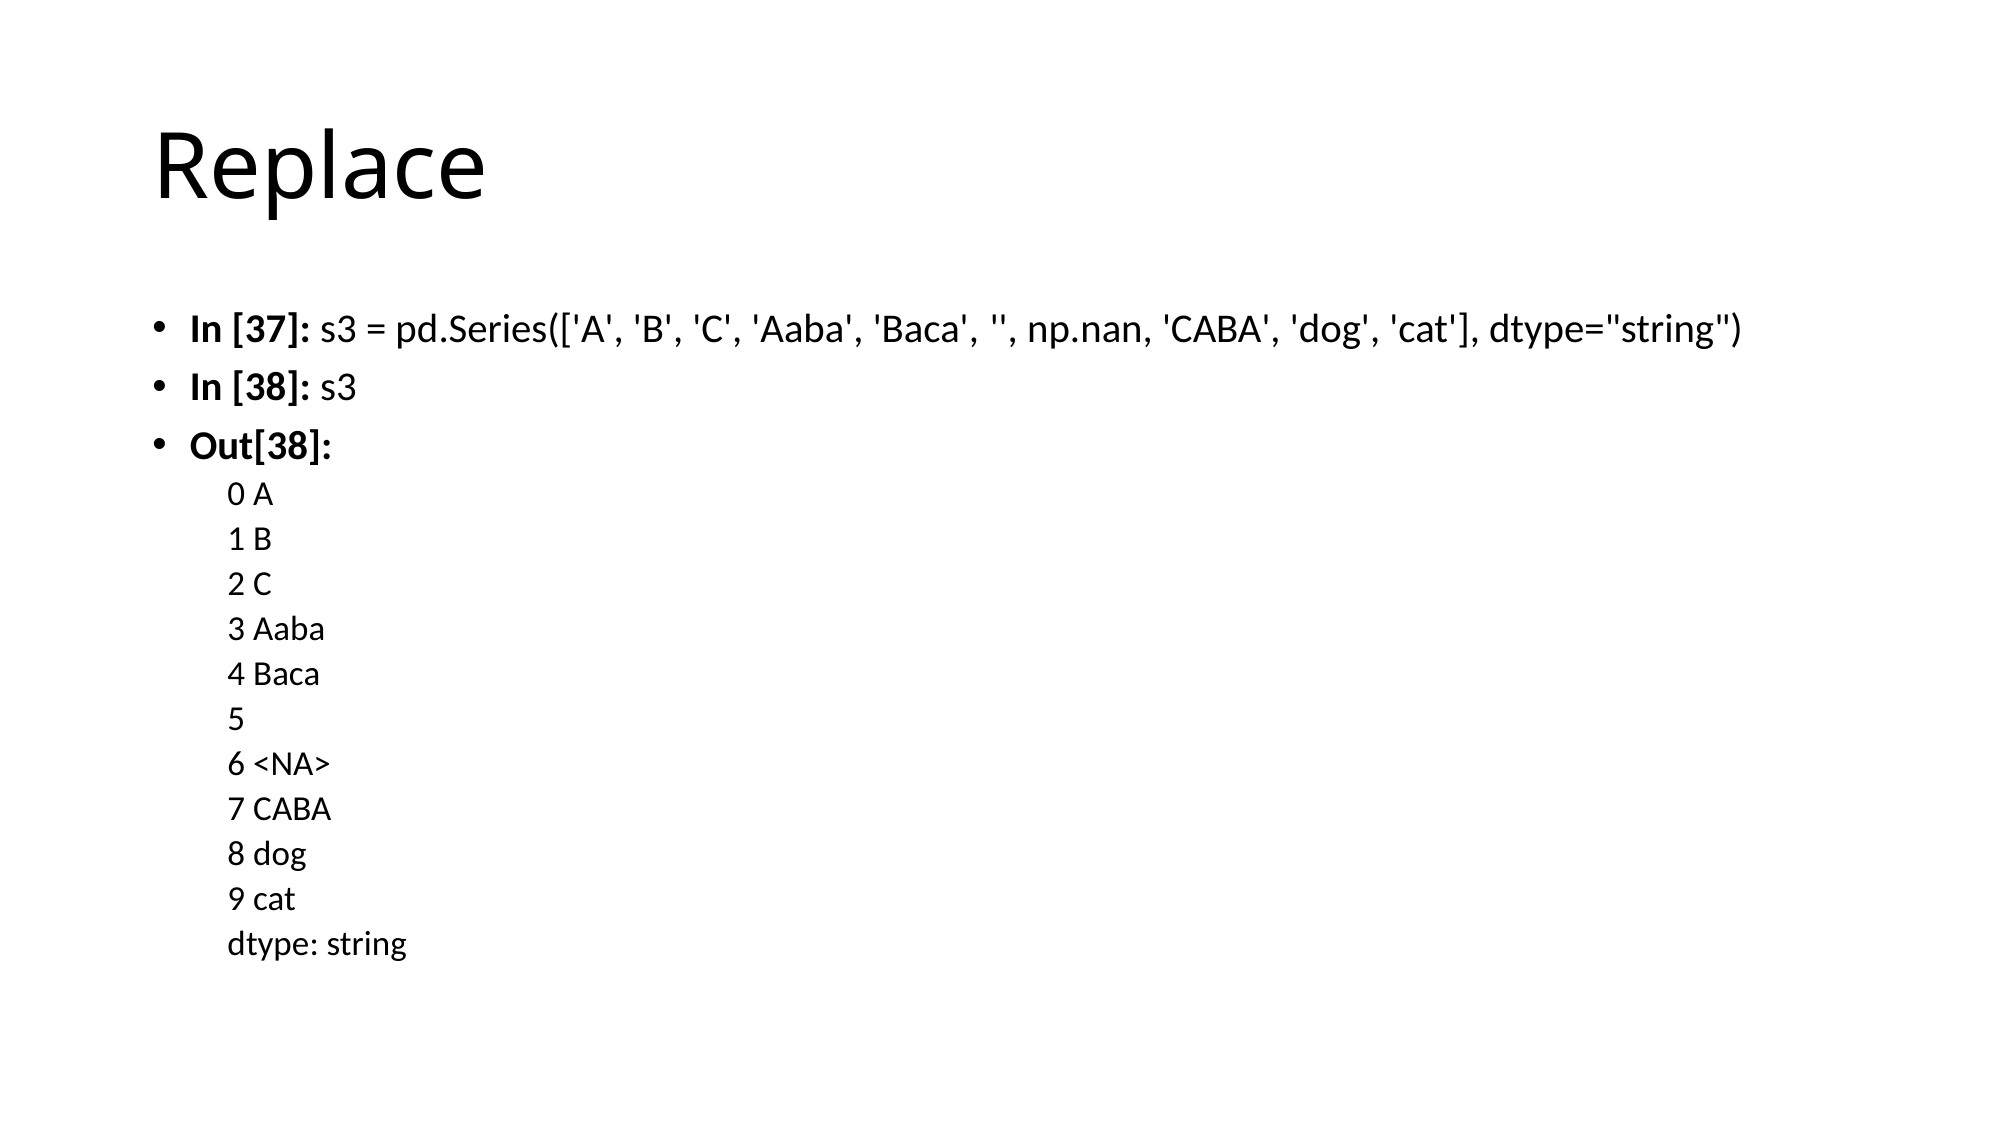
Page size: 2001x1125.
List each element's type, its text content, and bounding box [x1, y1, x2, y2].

title Replace [137, 59, 1863, 278]
list In [37]: s3 = pd.Series(['A', 'B', 'C', 'Aaba', 'Baca', '', np.nan, 'CABA', 'dog', 'cat'], dtype="string") In [38]: s3 Out[38]: 0 A 1 B 2 C 3 Aaba 4 Baca 5 6 <NA> 7 CABA 8 dog 9 cat dtype: string [137, 299, 1863, 1014]
